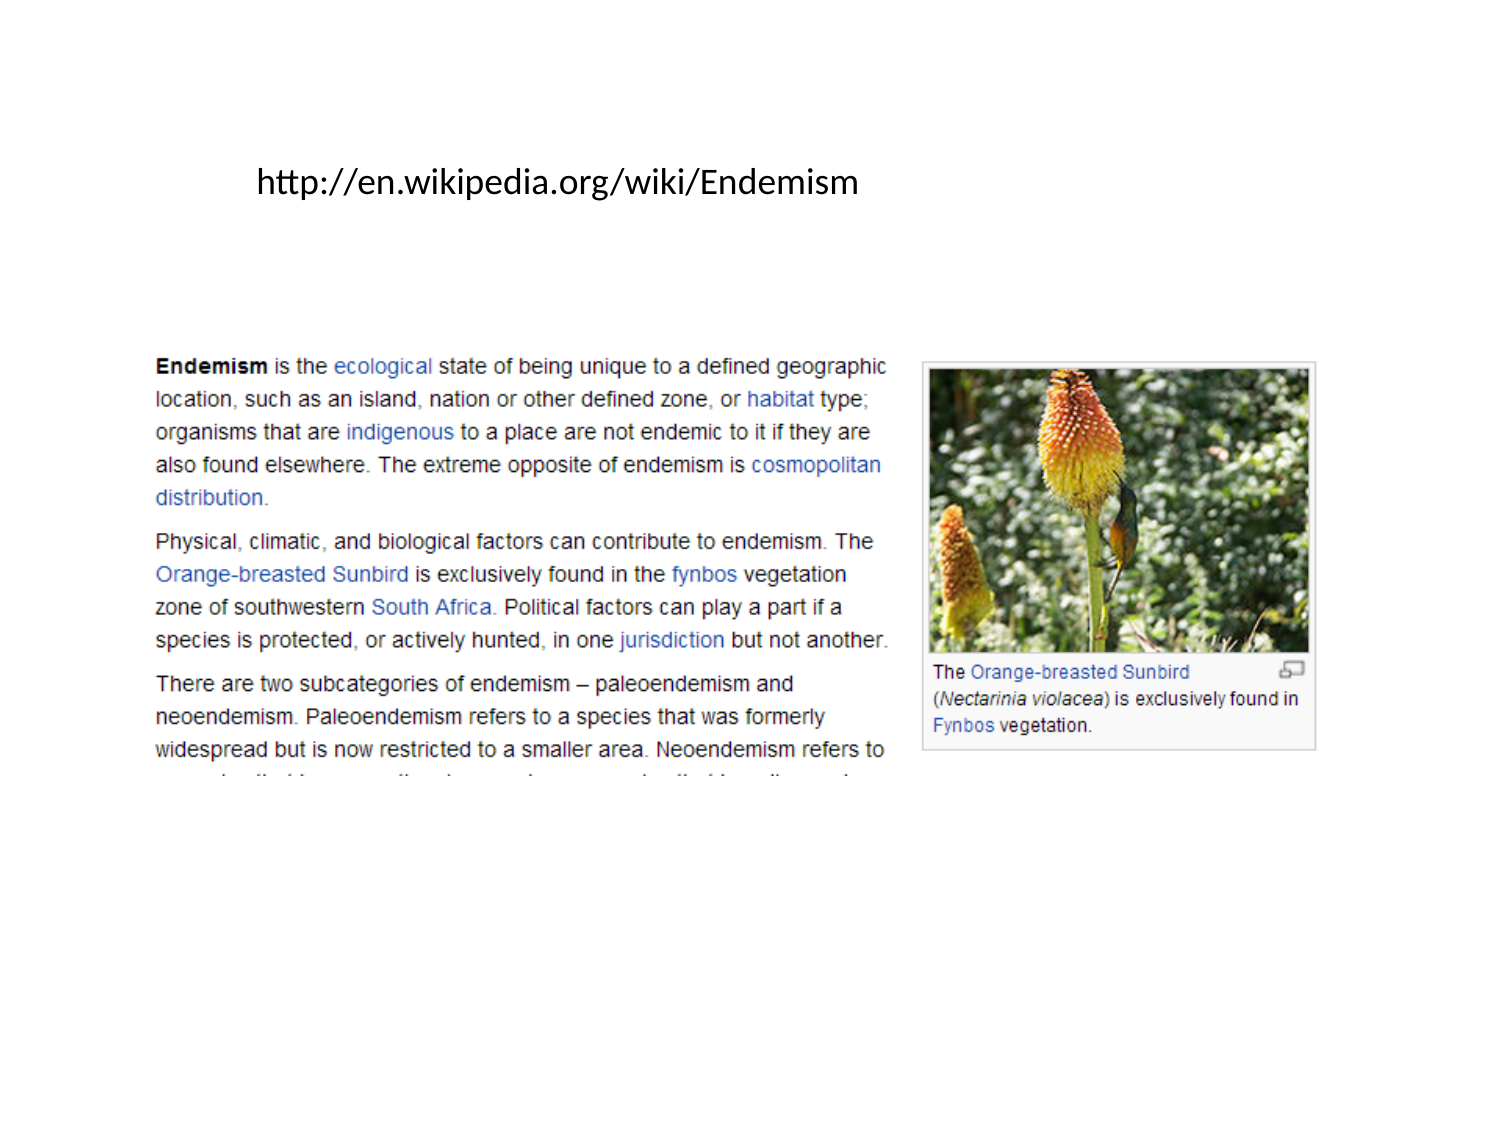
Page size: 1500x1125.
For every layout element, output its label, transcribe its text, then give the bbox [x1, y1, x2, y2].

text_box http://en.wikipedia.org/wiki/Endemism [241, 149, 875, 210]
picture [137, 348, 1329, 776]
